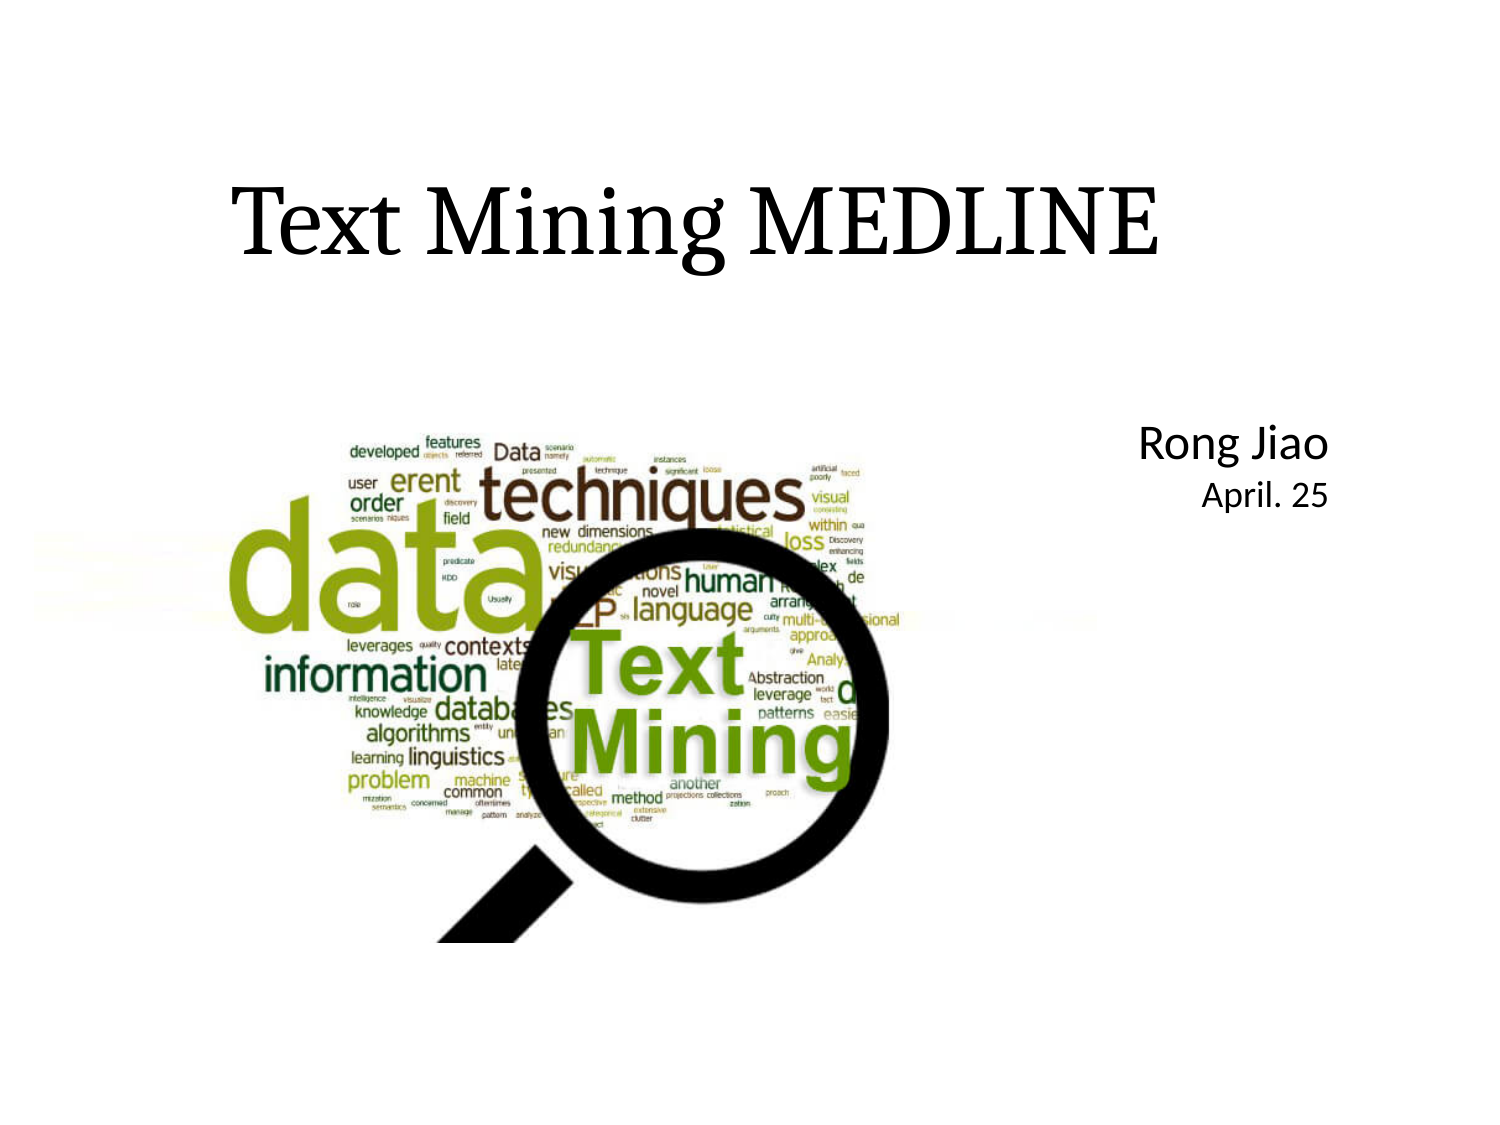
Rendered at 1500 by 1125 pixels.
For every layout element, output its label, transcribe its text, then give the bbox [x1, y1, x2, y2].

text_box Text Mining MEDLINE Rong Jiao April. 25 [215, 147, 1344, 567]
picture [33, 314, 1097, 943]
